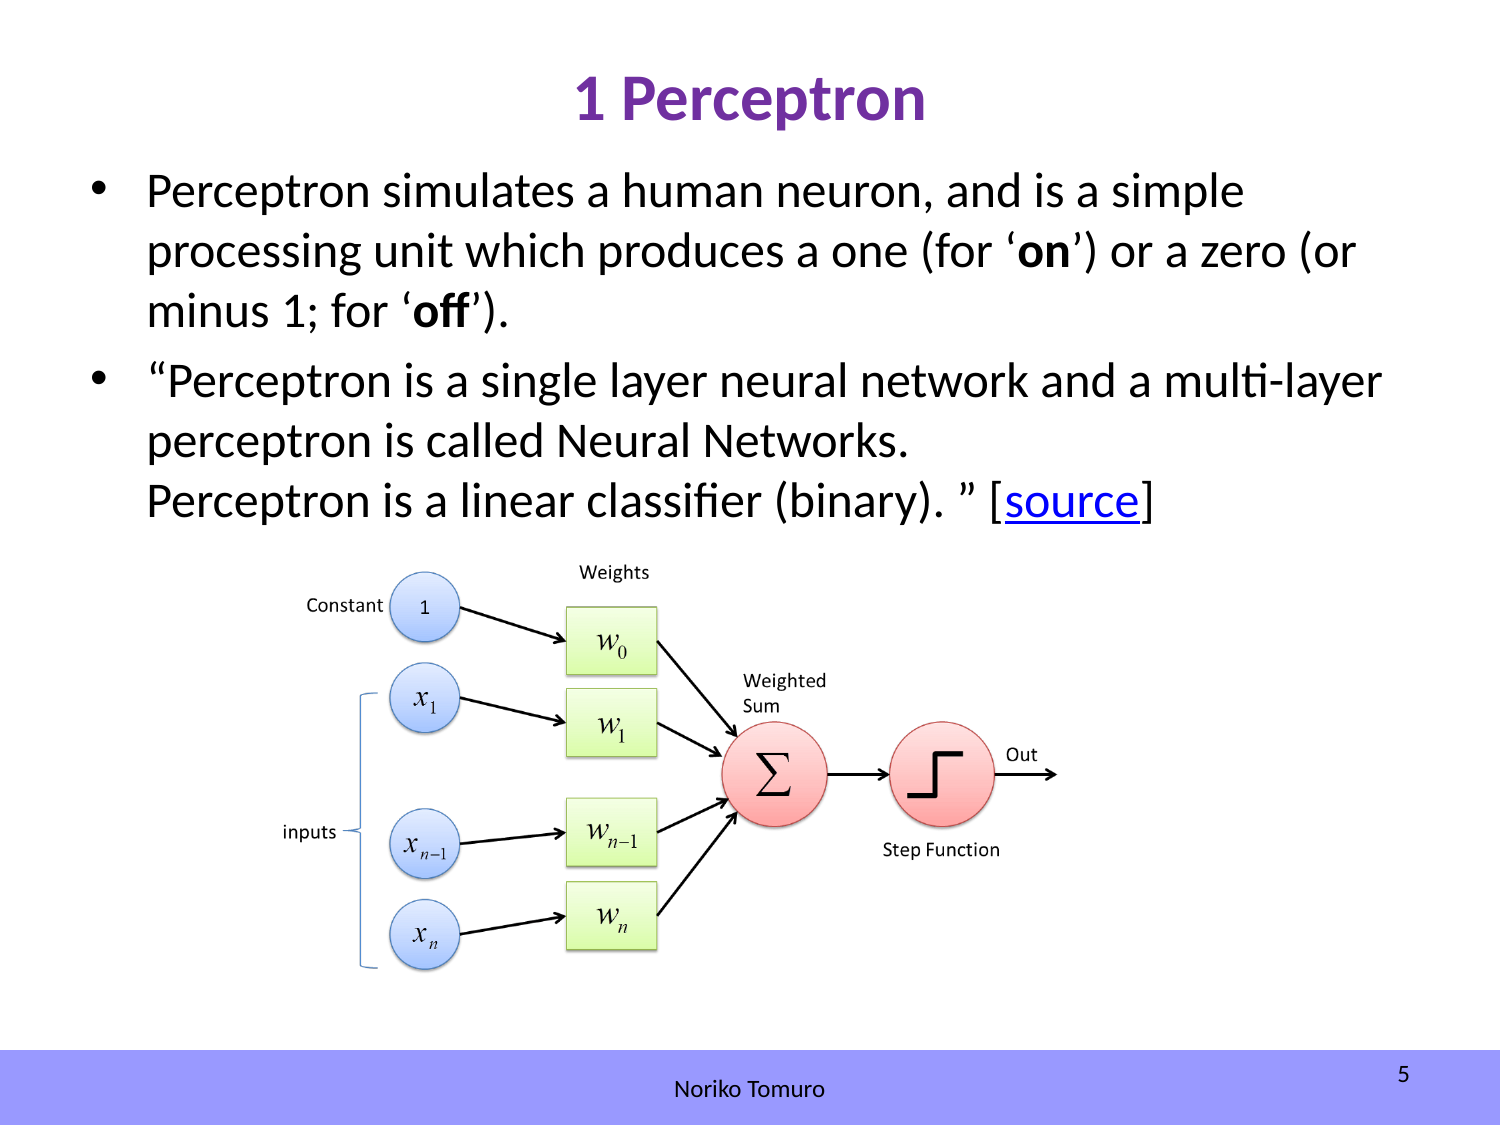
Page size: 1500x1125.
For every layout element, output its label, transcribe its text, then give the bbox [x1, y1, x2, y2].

footer Noriko Tomuro [0, 1050, 1500, 1125]
slide_number 5 [1074, 1042, 1425, 1103]
list Perceptron simulates a human neuron, and is a simple processing unit which produces a one (for ‘on’) or a zero (or minus 1; for ‘off’). “Perceptron is a single layer neural network and a multi-layer perceptron is called Neural Networks. Perceptron is a linear classifier (binary). ” [source] [75, 149, 1425, 1043]
title 1 Perceptron [75, 0, 1425, 149]
picture [269, 552, 1070, 976]
